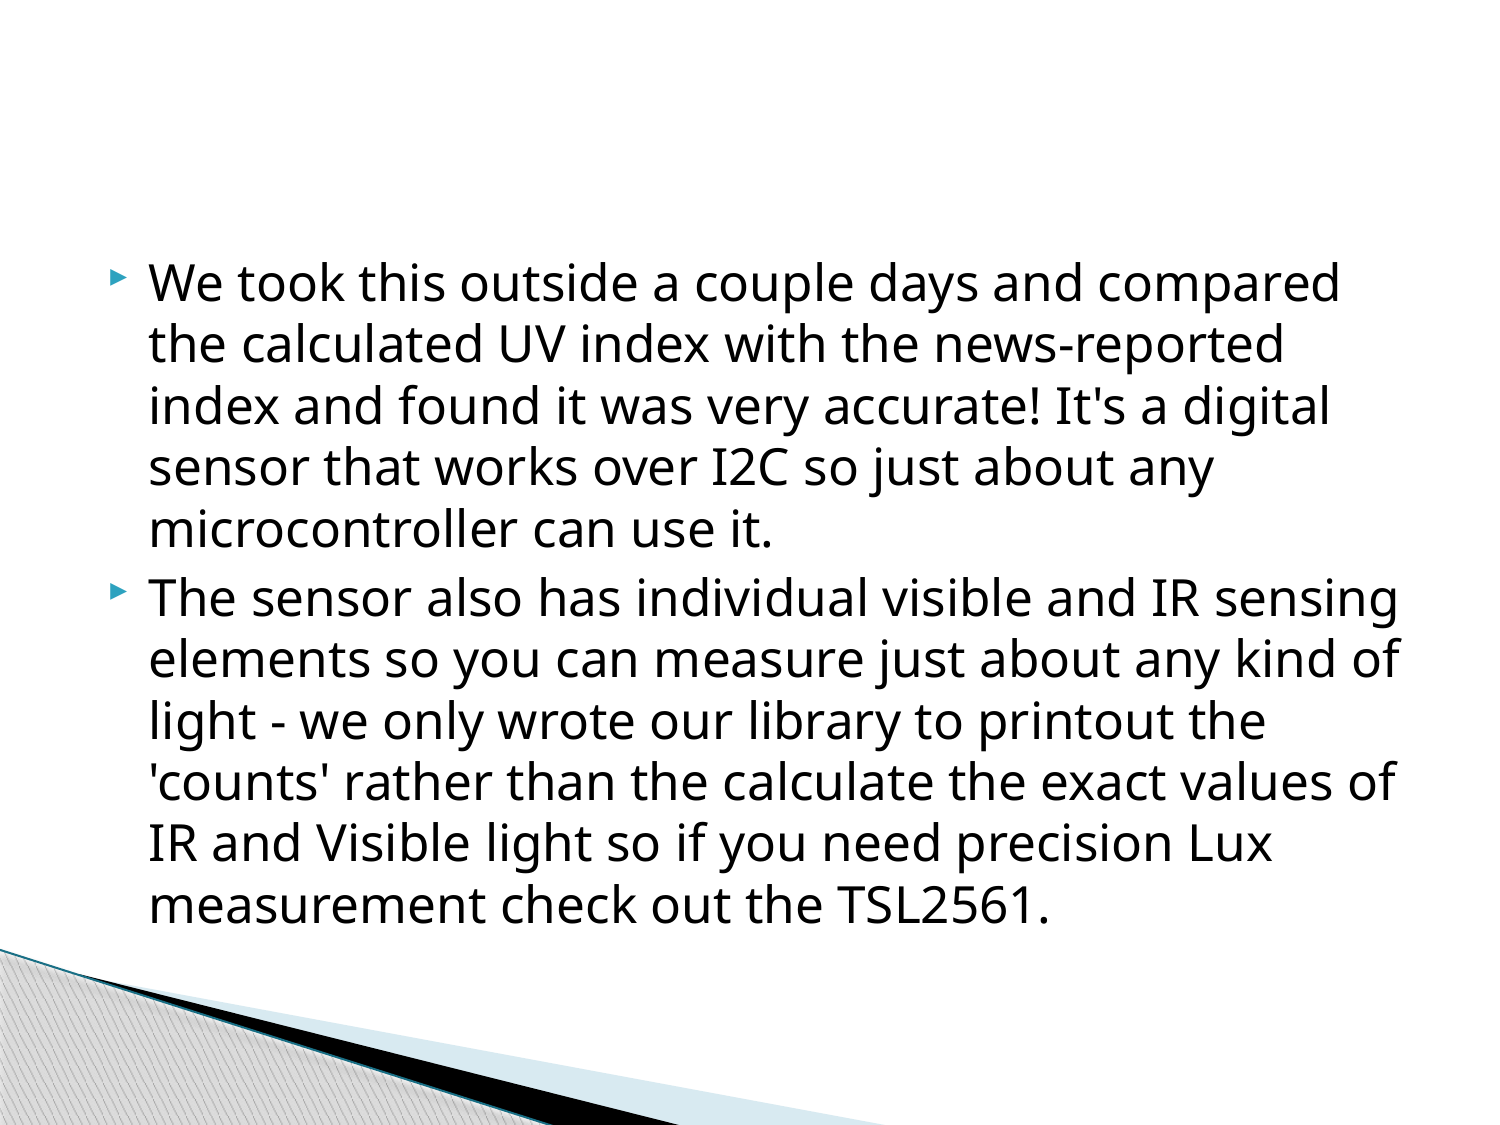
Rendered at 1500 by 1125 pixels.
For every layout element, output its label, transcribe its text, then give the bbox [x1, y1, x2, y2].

list We took this outside a couple days and compared the calculated UV index with the news-reported index and found it was very accurate! It's a digital sensor that works over I2C so just about any microcontroller can use it. The sensor also has individual visible and IR sensing elements so you can measure just about any kind of light - we only wrote our library to printout the 'counts' rather than the calculate the exact values of IR and Visible light so if you need precision Lux measurement check out the TSL2561. [75, 243, 1425, 986]
